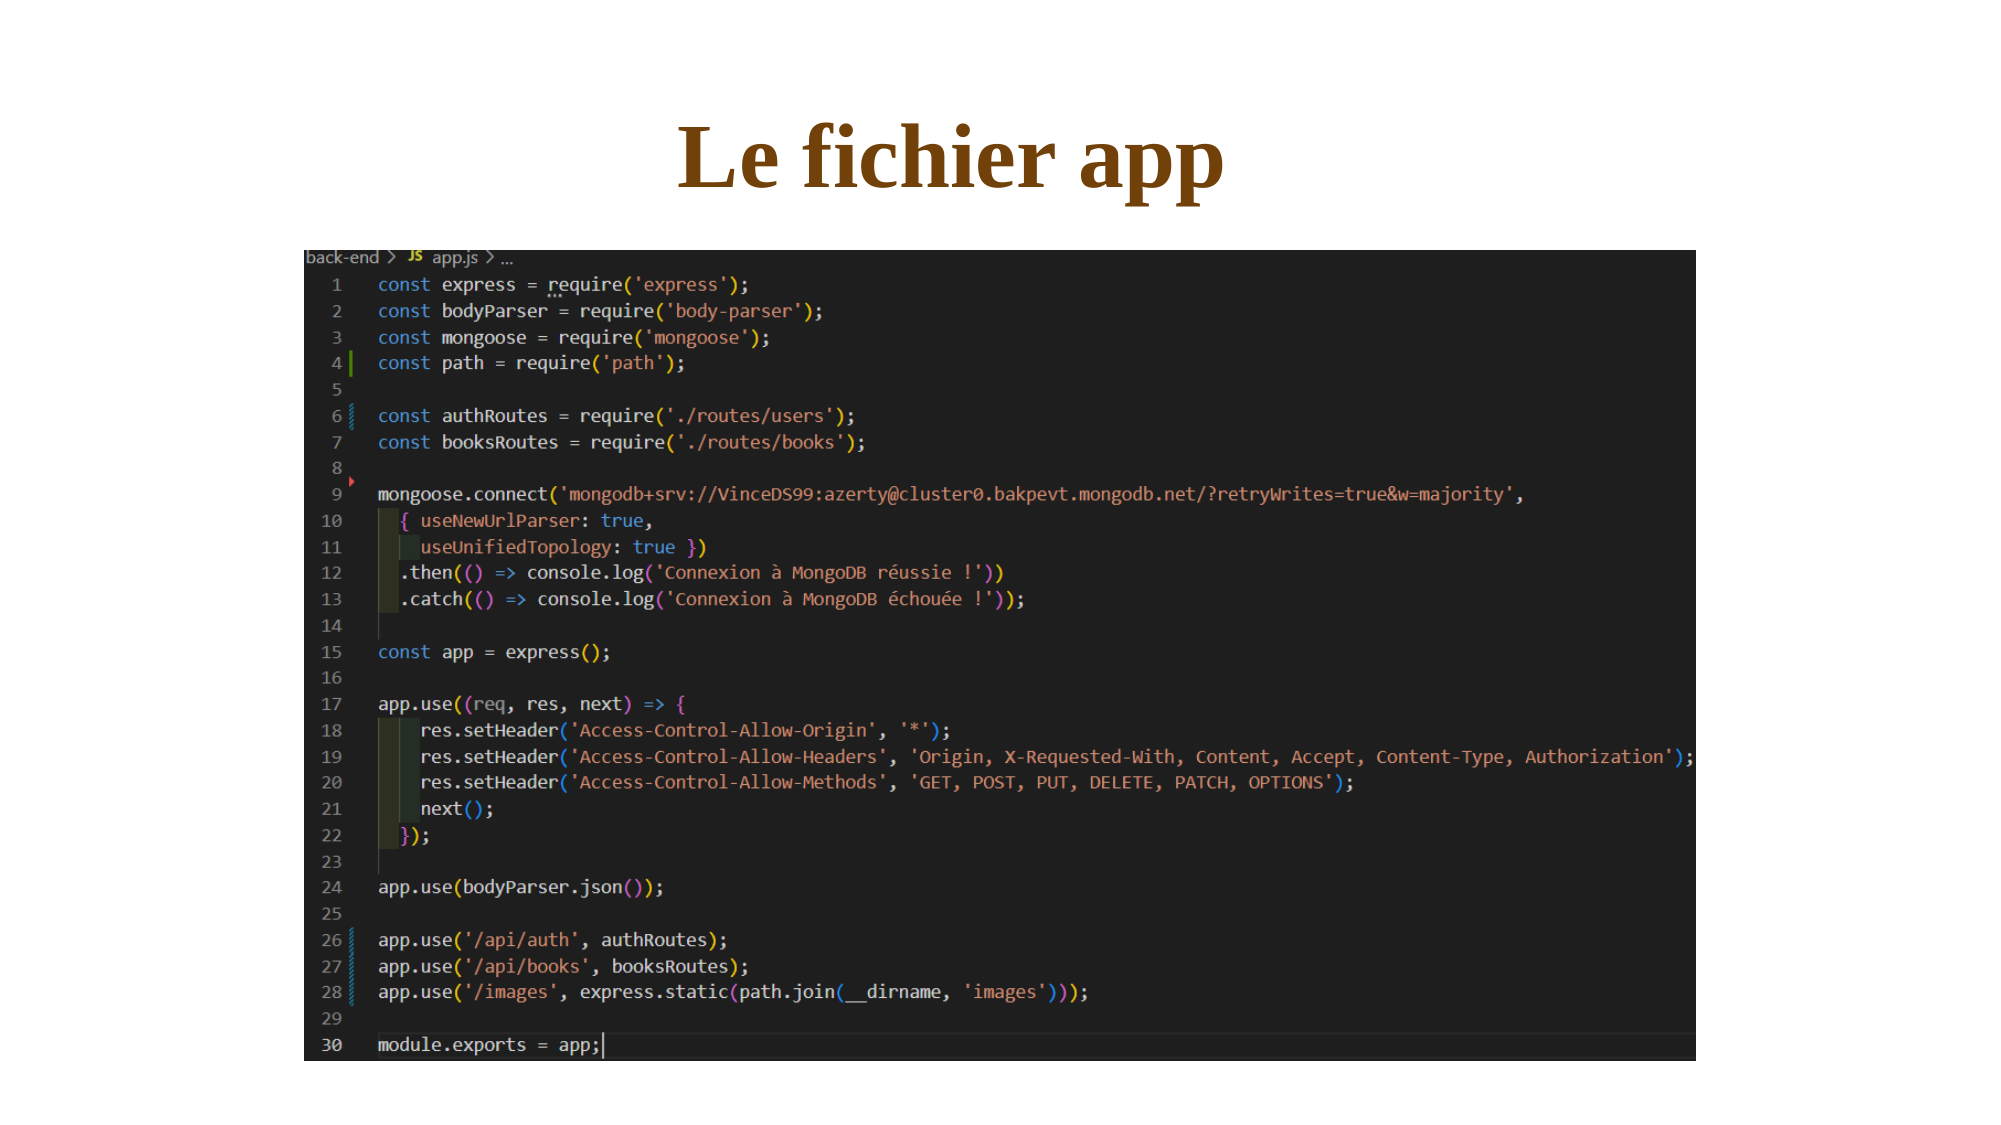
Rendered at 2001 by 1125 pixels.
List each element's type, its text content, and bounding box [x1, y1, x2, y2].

picture [304, 250, 1696, 1061]
text_box Le fichier app [257, 88, 1648, 213]
